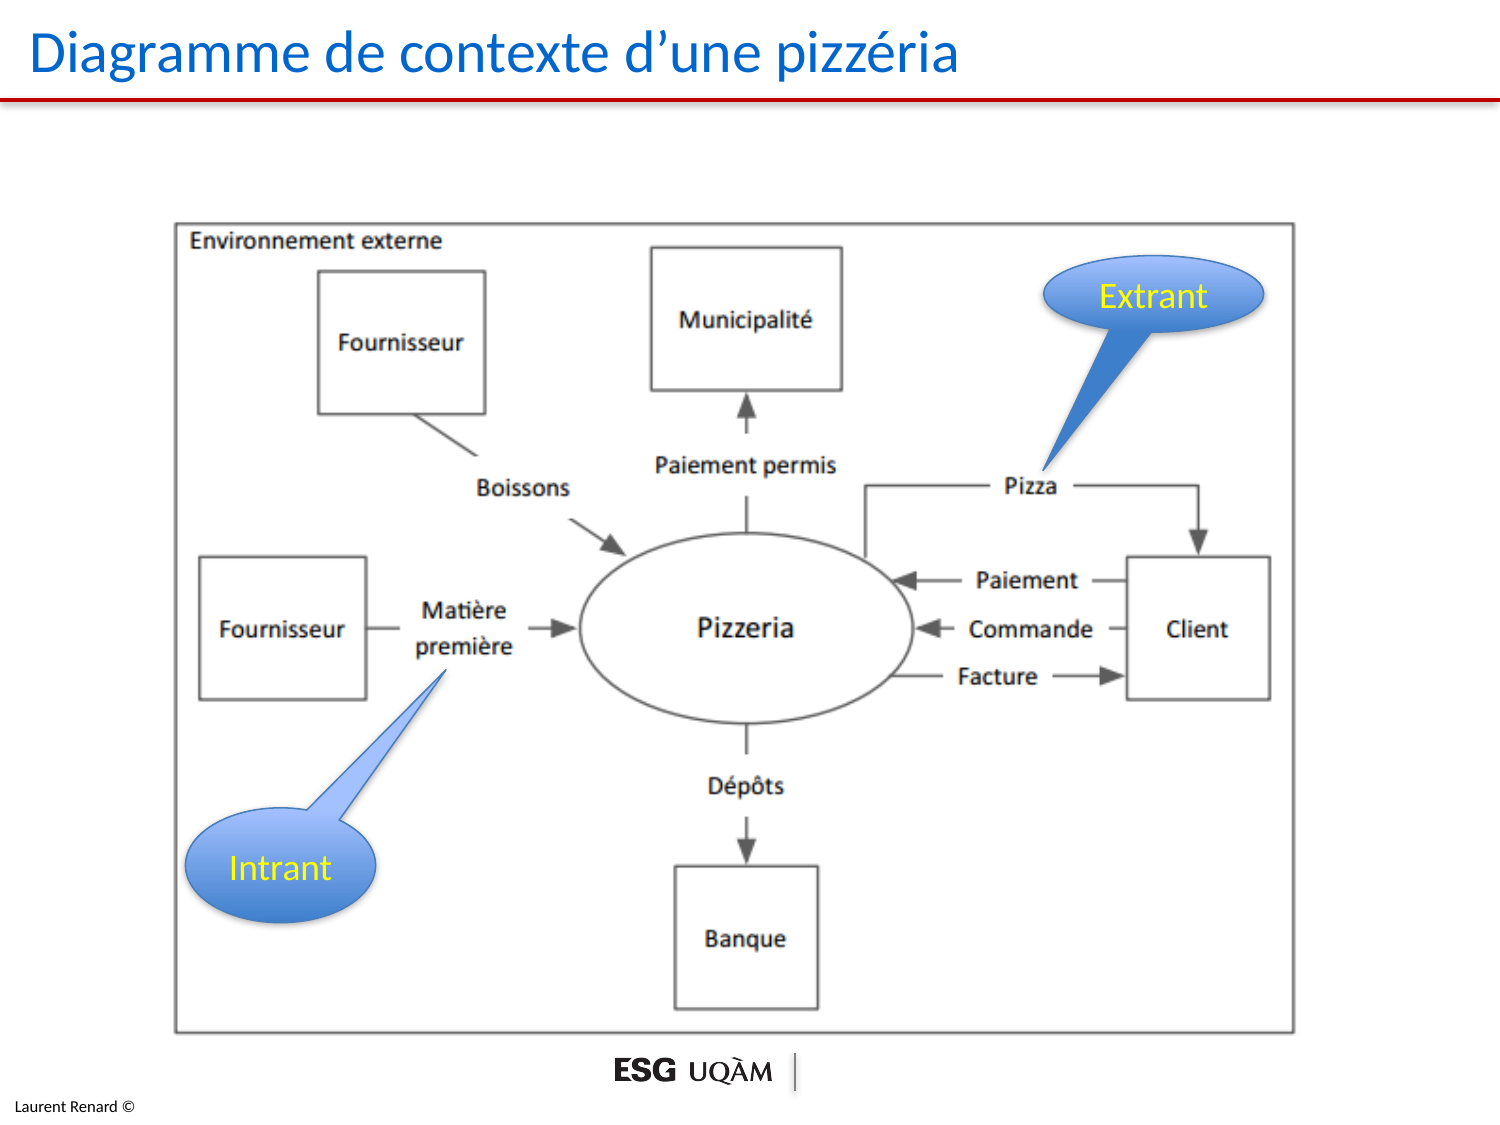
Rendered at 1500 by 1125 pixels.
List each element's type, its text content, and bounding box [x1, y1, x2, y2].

picture [158, 201, 1315, 1053]
text_box Laurent Renard © [0, 1088, 475, 1124]
picture [615, 1057, 772, 1085]
title Diagramme de contexte d’une pizzéria [12, 3, 1366, 95]
